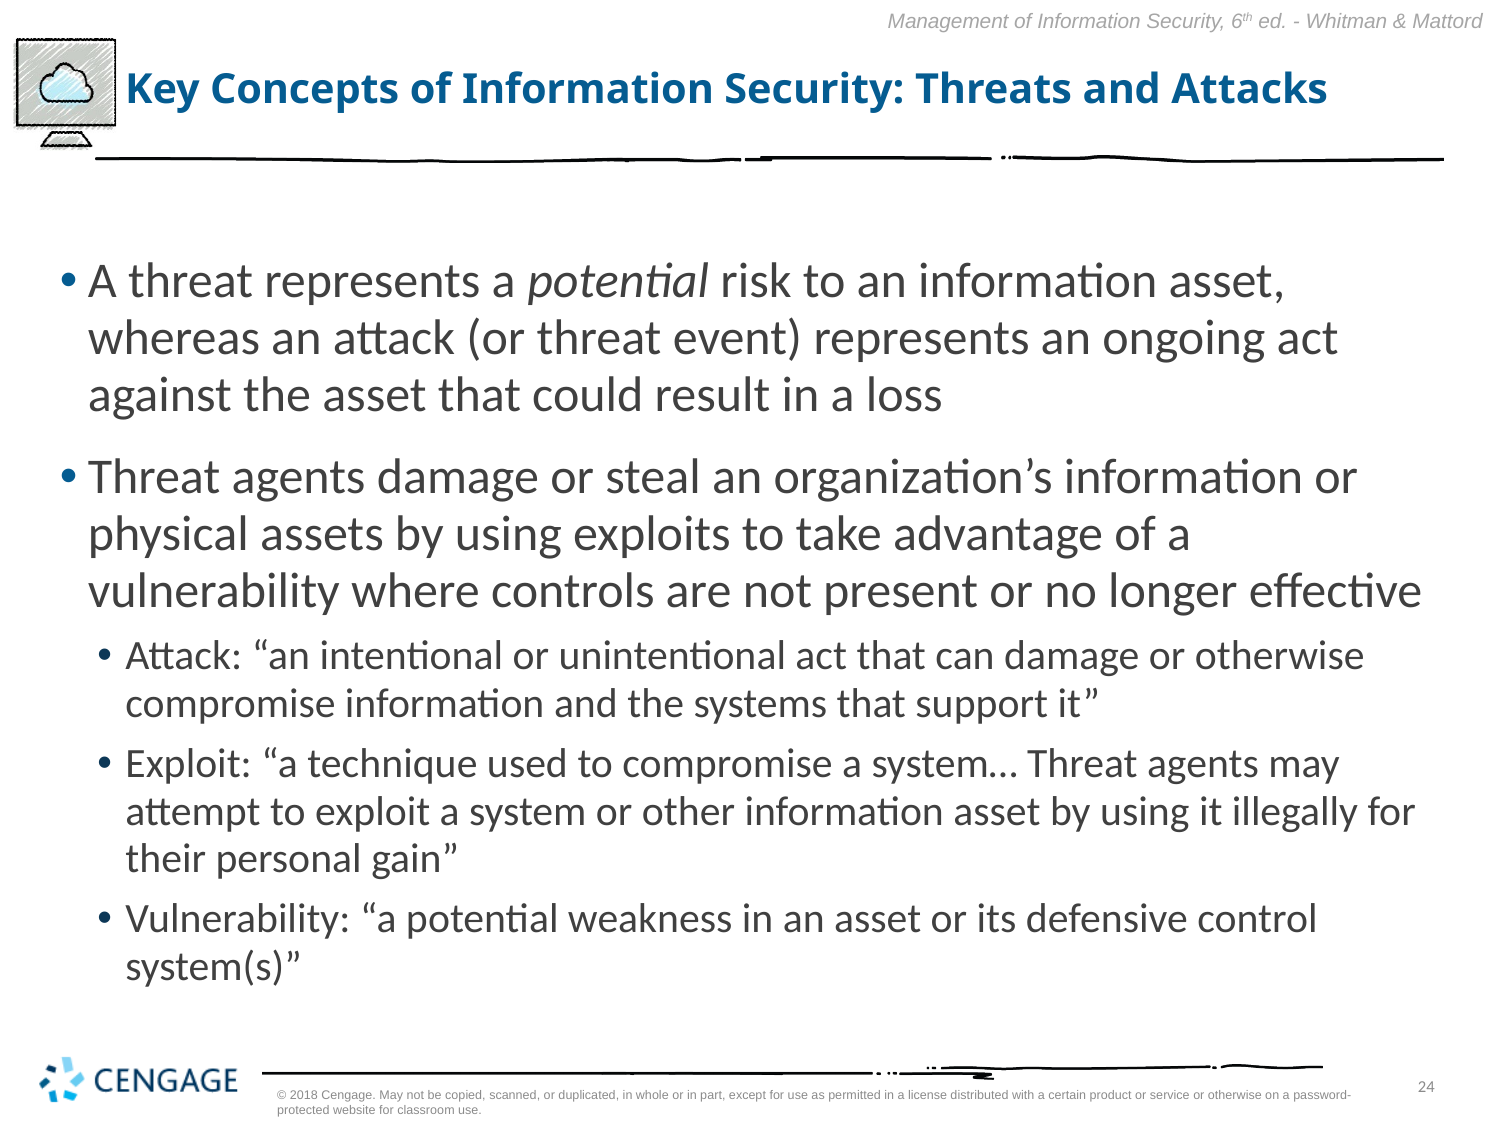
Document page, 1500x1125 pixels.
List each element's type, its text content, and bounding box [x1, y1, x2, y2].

picture [262, 1064, 1323, 1080]
picture [13, 36, 117, 151]
picture [19, 1043, 250, 1115]
title Key Concepts of Information Security: Threats and Attacks [125, 60, 1442, 121]
picture [95, 155, 1444, 163]
list A threat represents a potential risk to an information asset, whereas an attack (or threat event) represents an ongoing act against the asset that could result in a loss Threat agents damage or steal an organization’s information or physical assets by using exploits to take advantage of a vulnerability where controls are not present or no longer effective Attack: “an intentional or unintentional act that can damage or otherwise compromise information and the systems that support it” Exploit: “a technique used to compromise a system… Threat agents may attempt to exploit a system or other information asset by using it illegally for their personal gain” Vulnerability: “a potential weakness in an asset or its defensive control system(s)” [59, 252, 1441, 1038]
